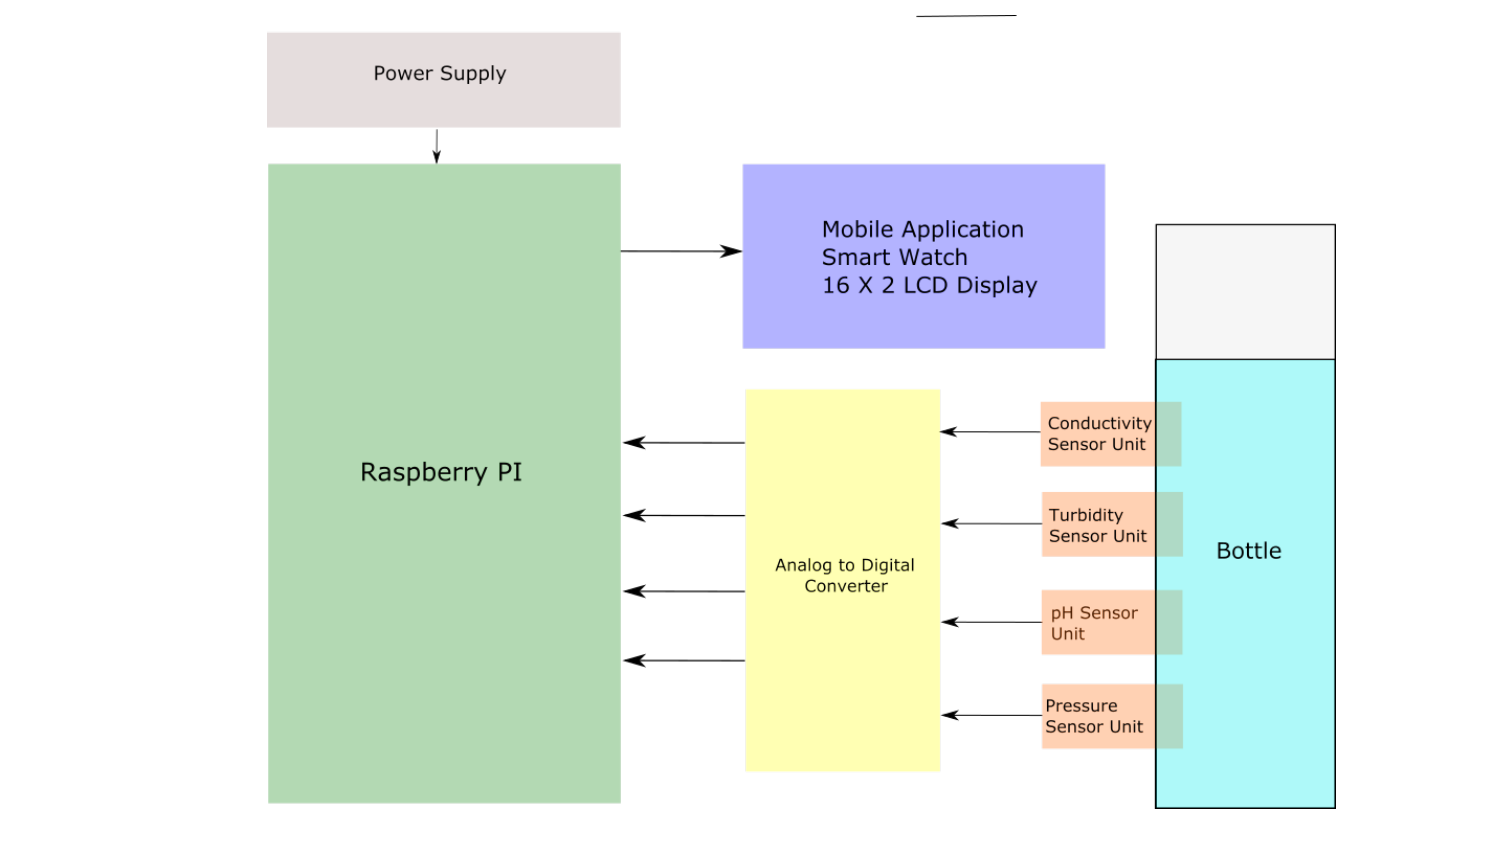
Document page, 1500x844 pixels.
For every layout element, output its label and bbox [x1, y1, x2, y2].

picture [267, 14, 1336, 810]
